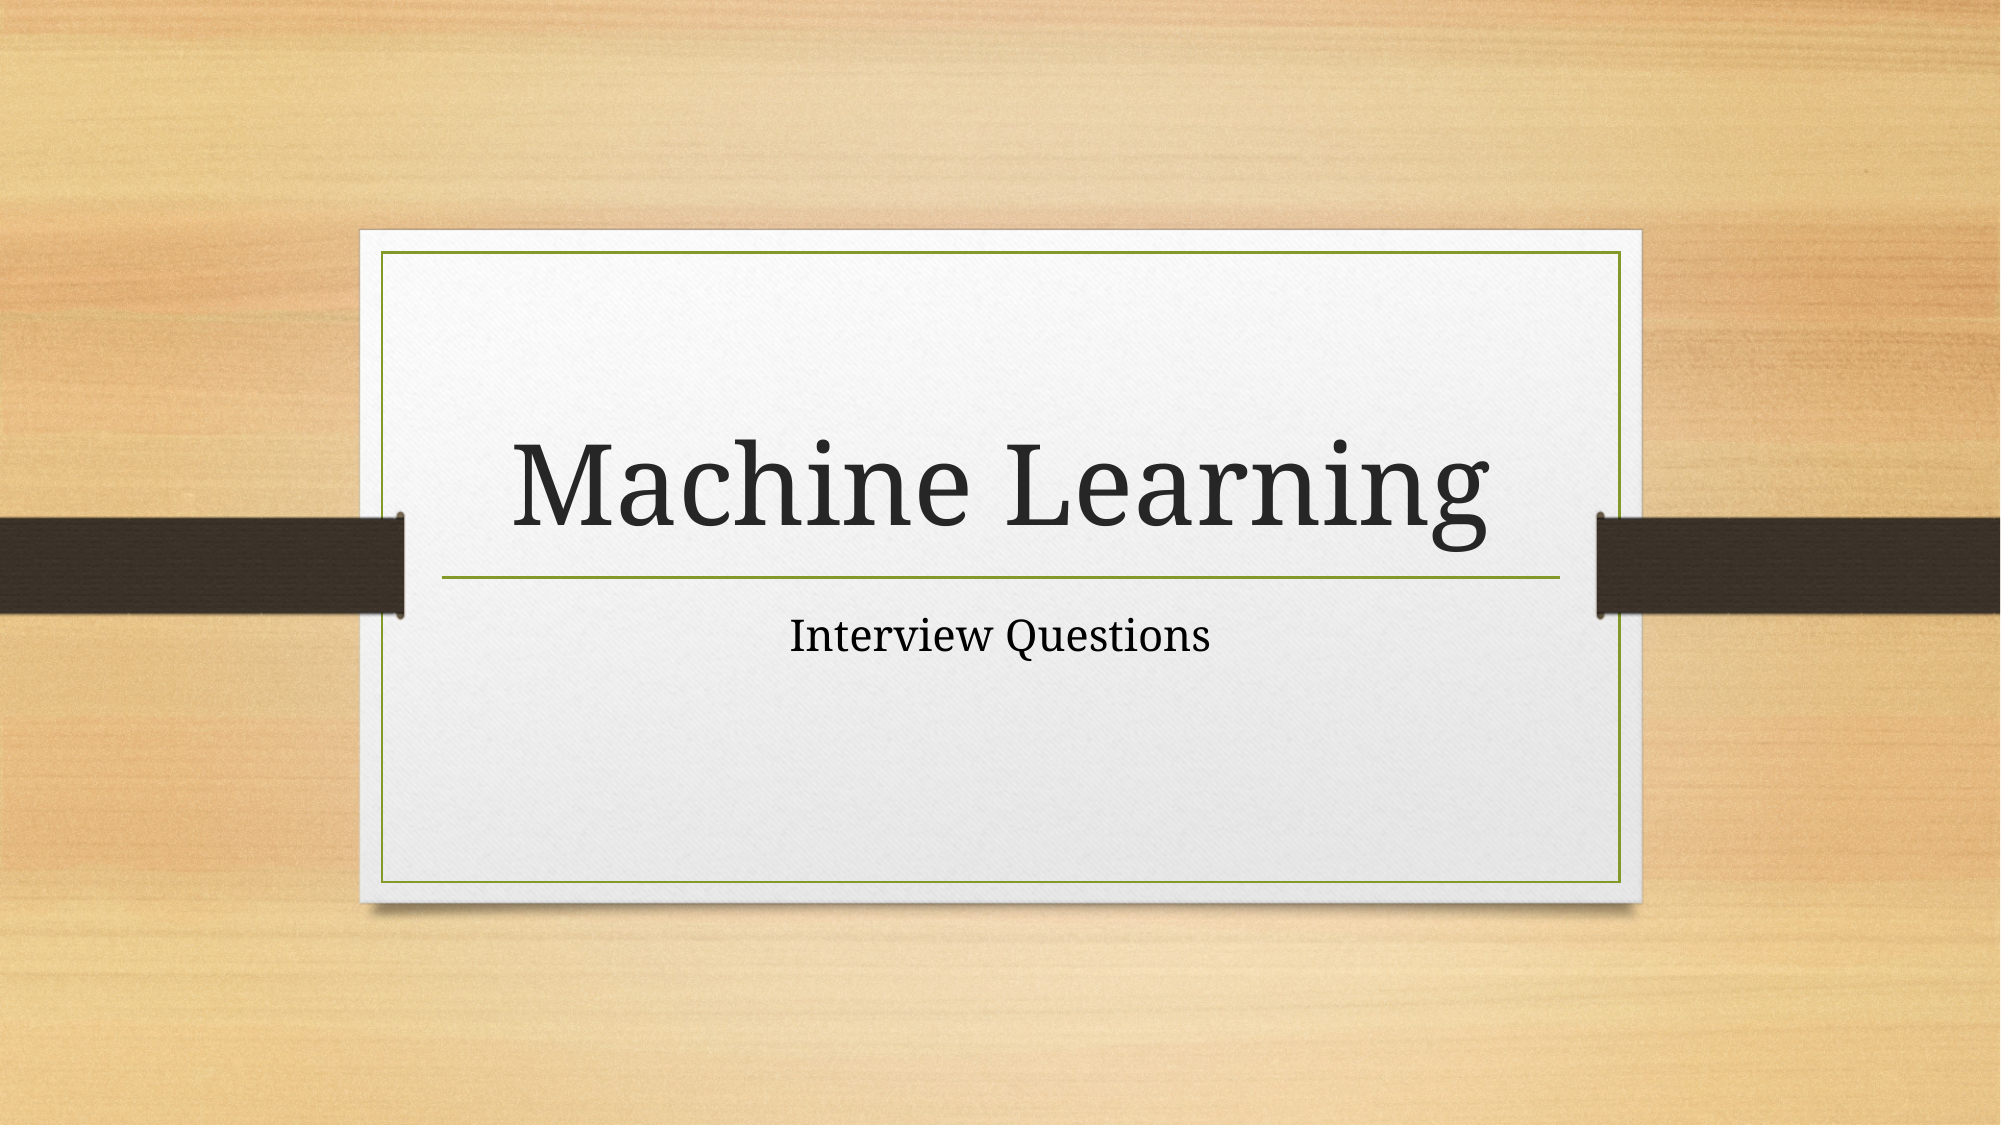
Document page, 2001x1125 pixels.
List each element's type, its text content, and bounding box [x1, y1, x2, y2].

picture [0, 0, 2001, 1125]
title Machine Learning [441, 306, 1560, 556]
subtitle Interview Questions [441, 600, 1560, 817]
